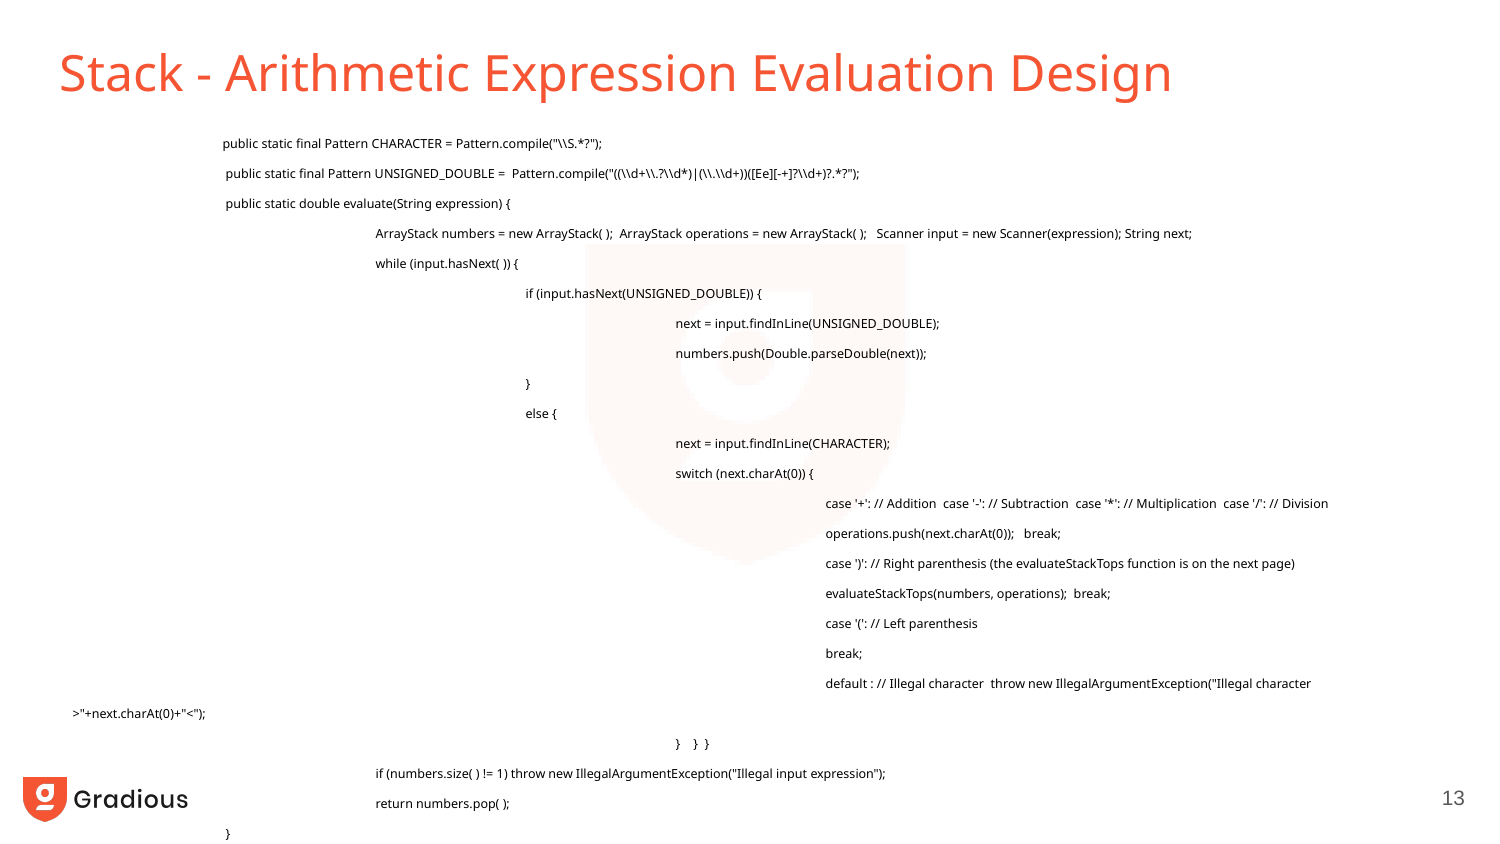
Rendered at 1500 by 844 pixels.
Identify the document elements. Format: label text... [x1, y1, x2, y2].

picture [22, 777, 192, 822]
title Stack - Arithmetic Expression Evaluation Design [44, 17, 1443, 101]
slide_number 13 [1389, 764, 1480, 830]
list public static final Pattern CHARACTER = Pattern.compile("\\S.*?"); public static final Pattern UNSIGNED_DOUBLE = Pattern.compile("((\\d+\\.?\\d*)|(\\.\\d+))([Ee][-+]?\\d+)?.*?"); public static double evaluate(String expression) { ArrayStack numbers = new ArrayStack( ); ArrayStack operations = new ArrayStack( ); Scanner input = new Scanner(expression); String next; while (input.hasNext( )) { if (input.hasNext(UNSIGNED_DOUBLE)) { next = input.findInLine(UNSIGNED_DOUBLE); numbers.push(Double.parseDouble(next)); } else { next = input.findInLine(CHARACTER); switch (next.charAt(0)) { case '+': // Addition case '-': // Subtraction case '*': // Multiplication case '/': // Division operations.push(next.charAt(0)); break; case ')': // Right parenthesis (the evaluateStackTops function is on the next page) evaluateStackTops(numbers, operations); break; case '(': // Left parenthesis break; default : // Illegal character throw new IllegalArgumentException("Illegal character >"+next.charAt(0)+"<"); } } } if (numbers.size( ) != 1) throw new IllegalArgumentException("Illegal input expression"); return numbers.pop( ); } [57, 106, 1369, 739]
